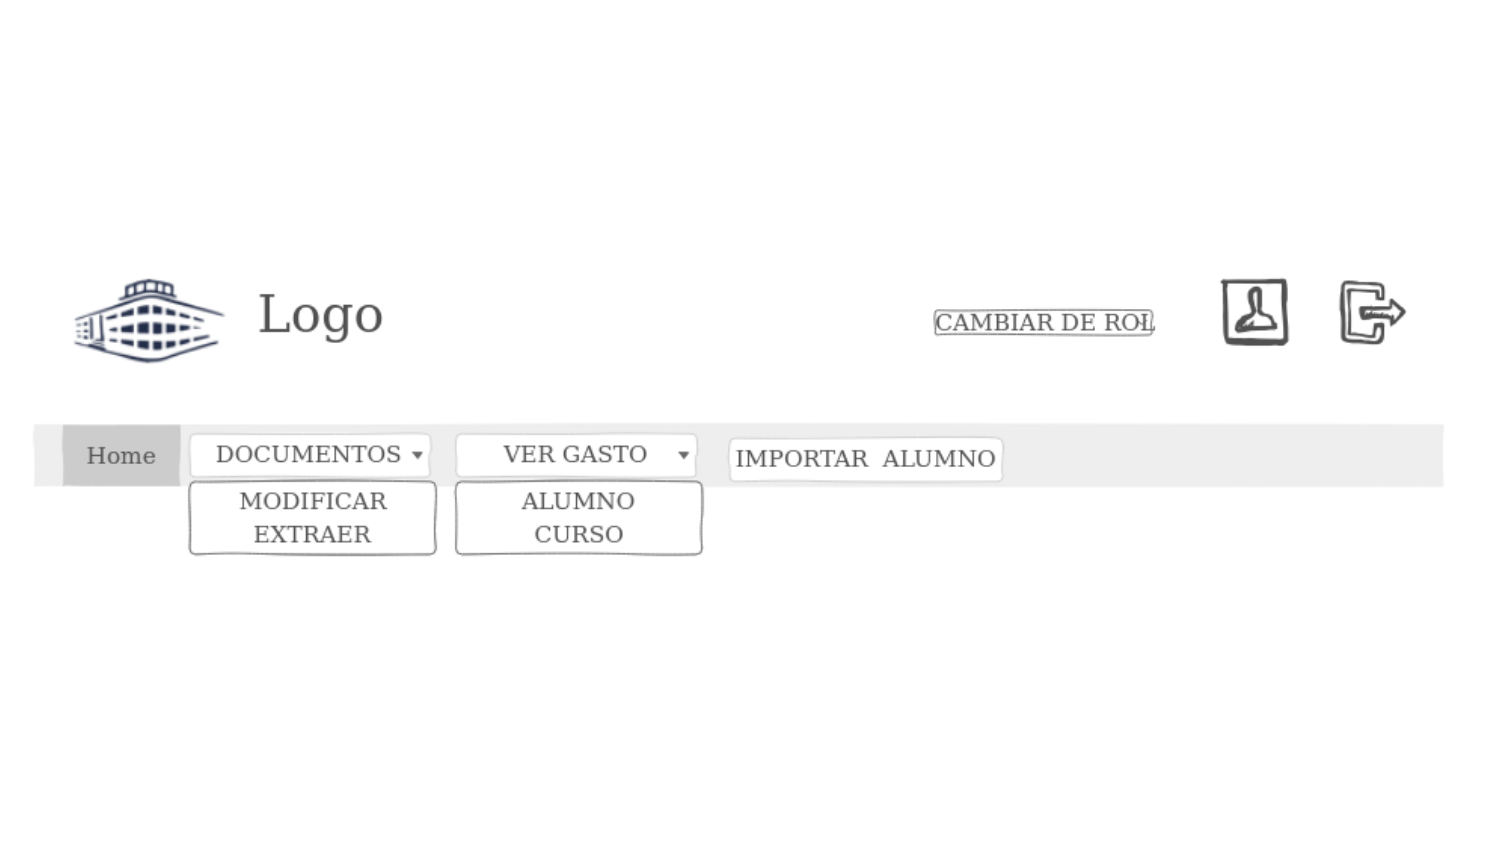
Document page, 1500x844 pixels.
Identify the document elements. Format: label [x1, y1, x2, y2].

picture [24, 249, 1476, 573]
